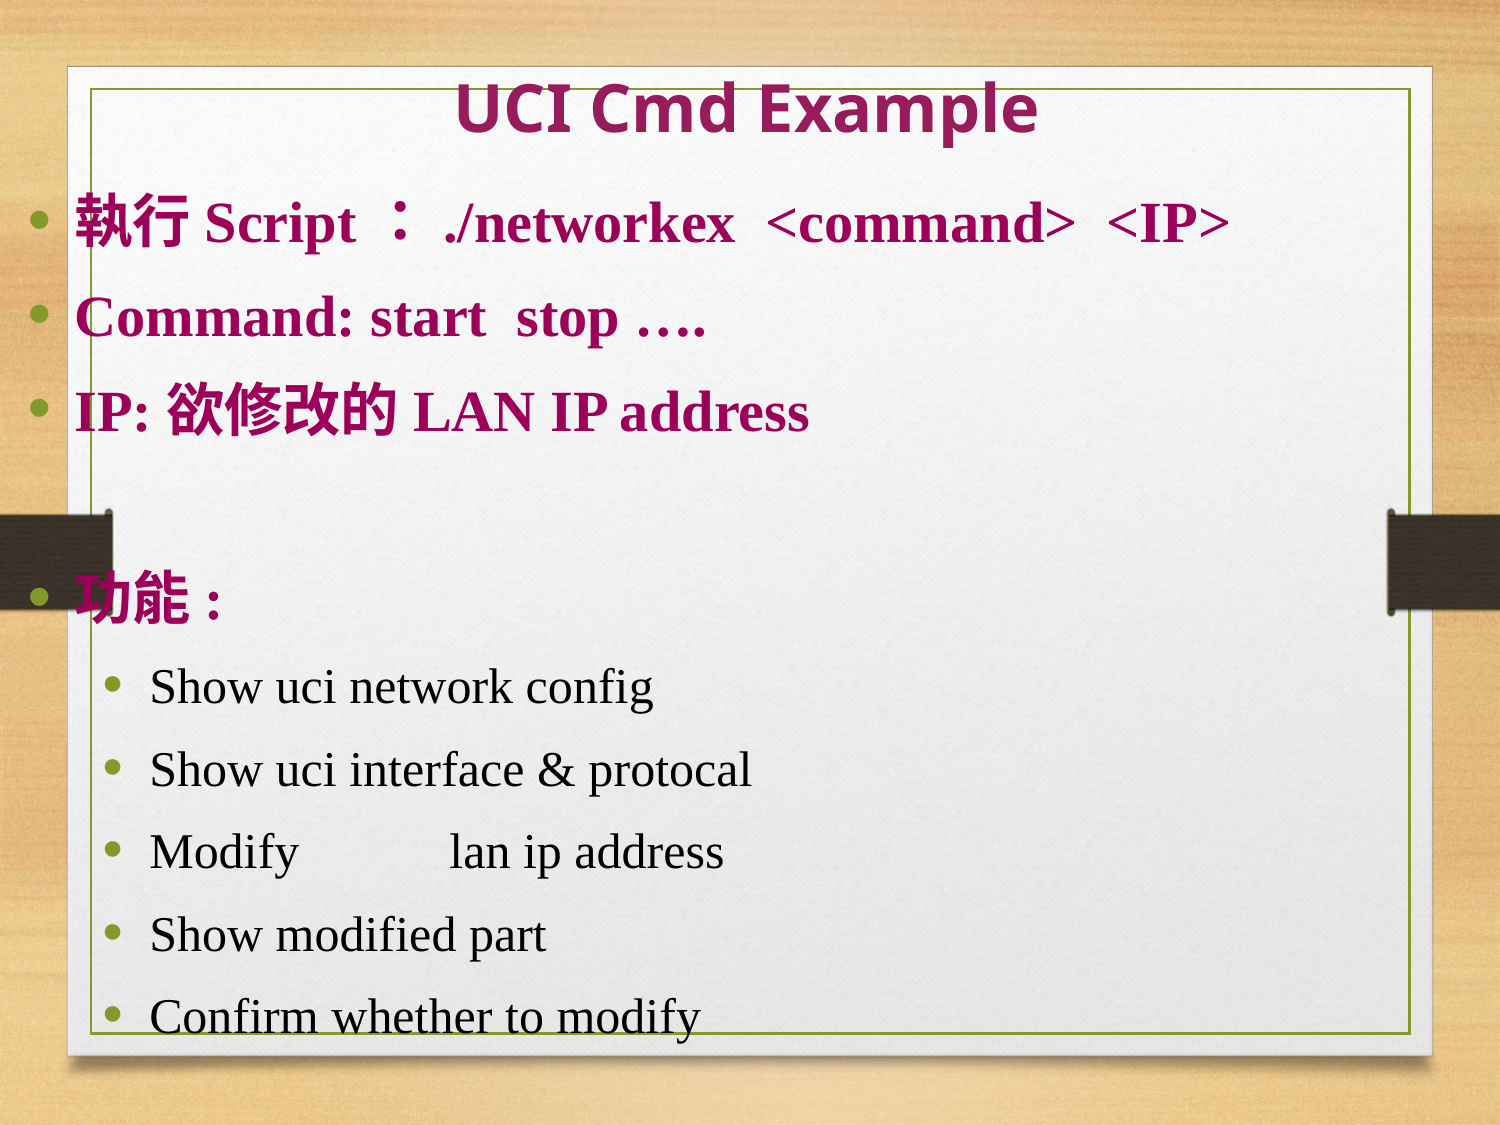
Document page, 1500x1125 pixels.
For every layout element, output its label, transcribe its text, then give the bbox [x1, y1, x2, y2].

text_box UCI Cmd Example [31, 58, 1463, 176]
list 執行Script：./networkex <command> <IP> Command: start stop …. IP:欲修改的LAN IP address 功能: Show uci network config Show uci interface & protocal Modify lan ip address Show modified part Confirm whether to modify [12, 176, 1463, 1078]
picture [0, 0, 1500, 1125]
